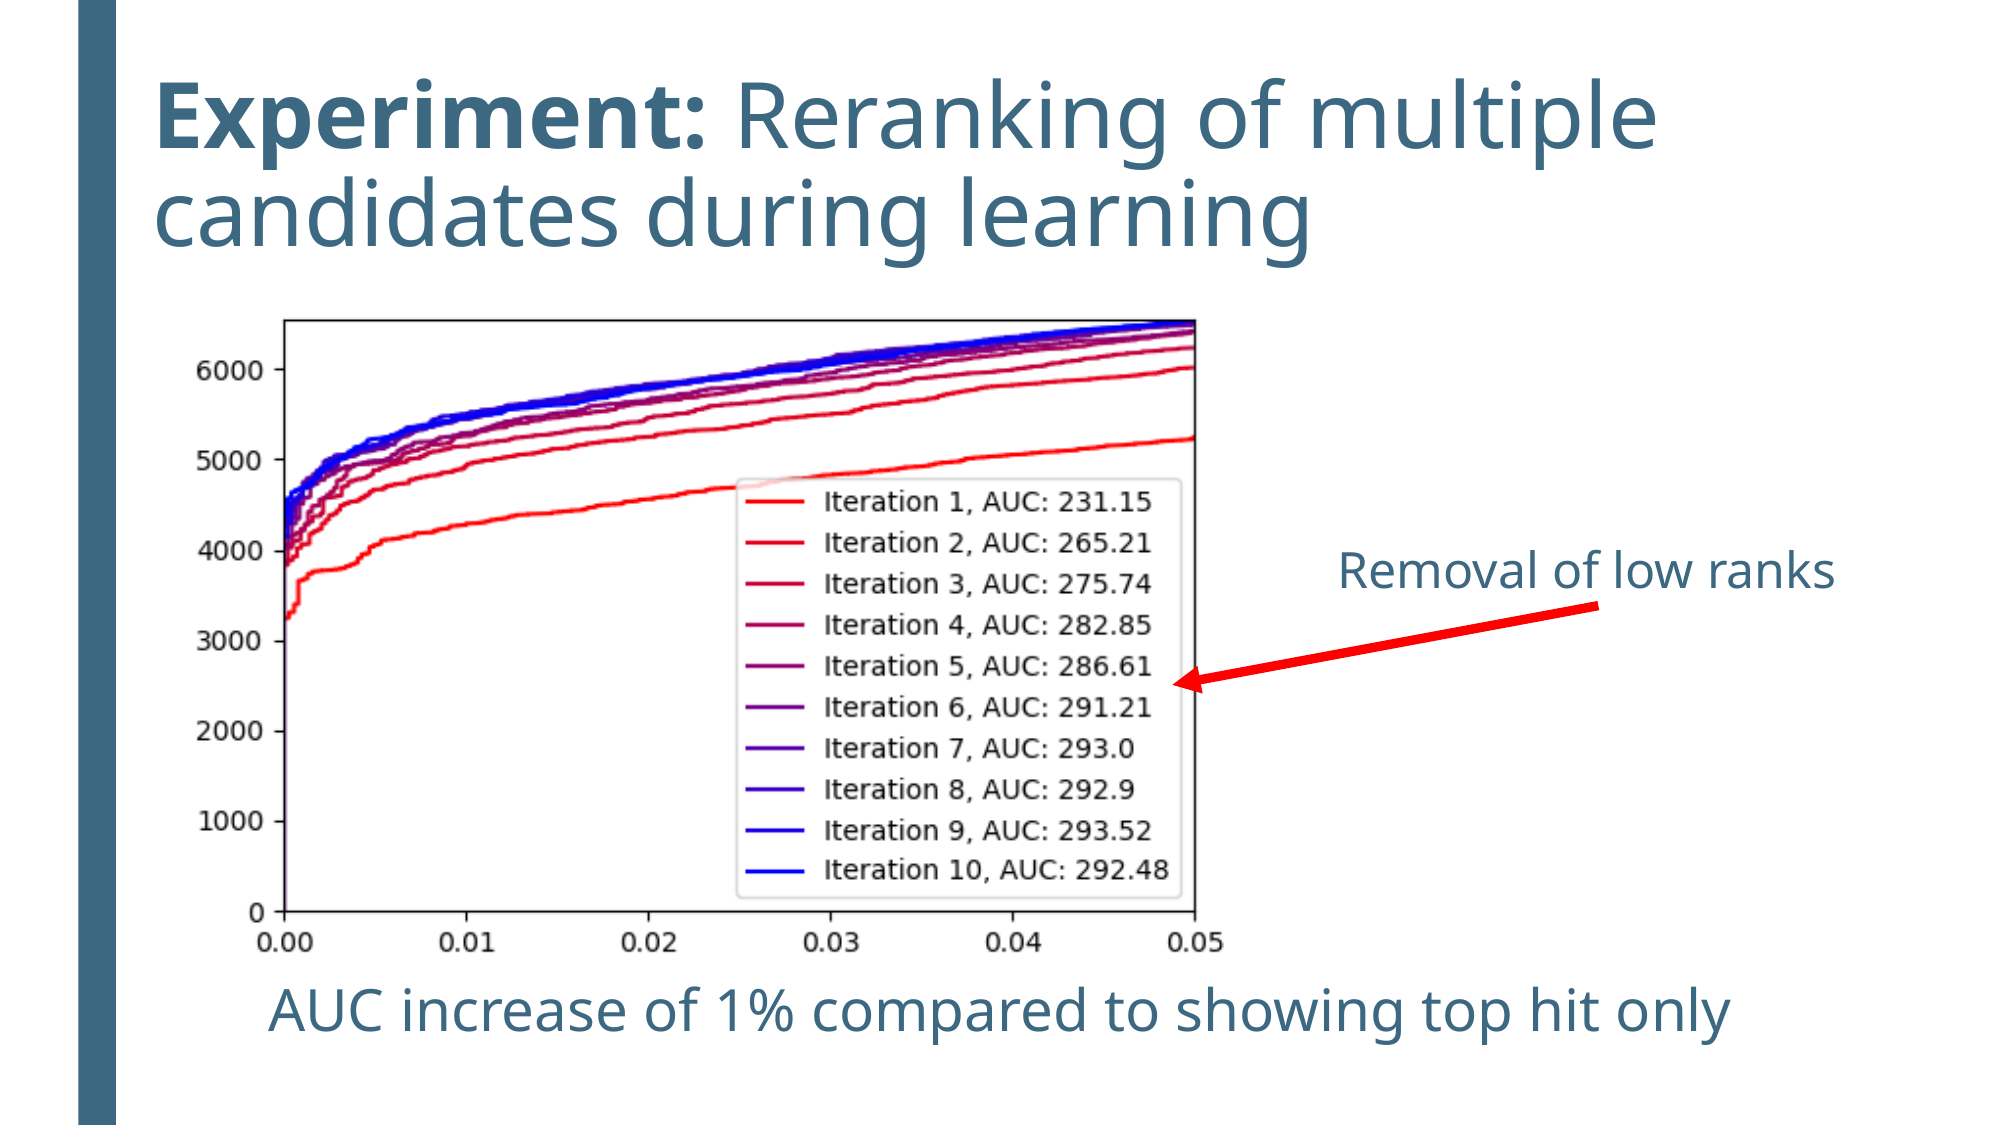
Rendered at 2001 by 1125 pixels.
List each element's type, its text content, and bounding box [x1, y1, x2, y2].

text_box Removal of low ranks [1322, 530, 1874, 606]
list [137, 307, 1235, 1009]
text_box AUC increase of 1% compared to showing top hit only [180, 965, 1820, 1051]
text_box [1172, 606, 1599, 685]
text_box Experiment: Reranking of multiple candidates during learning [137, 59, 1863, 278]
